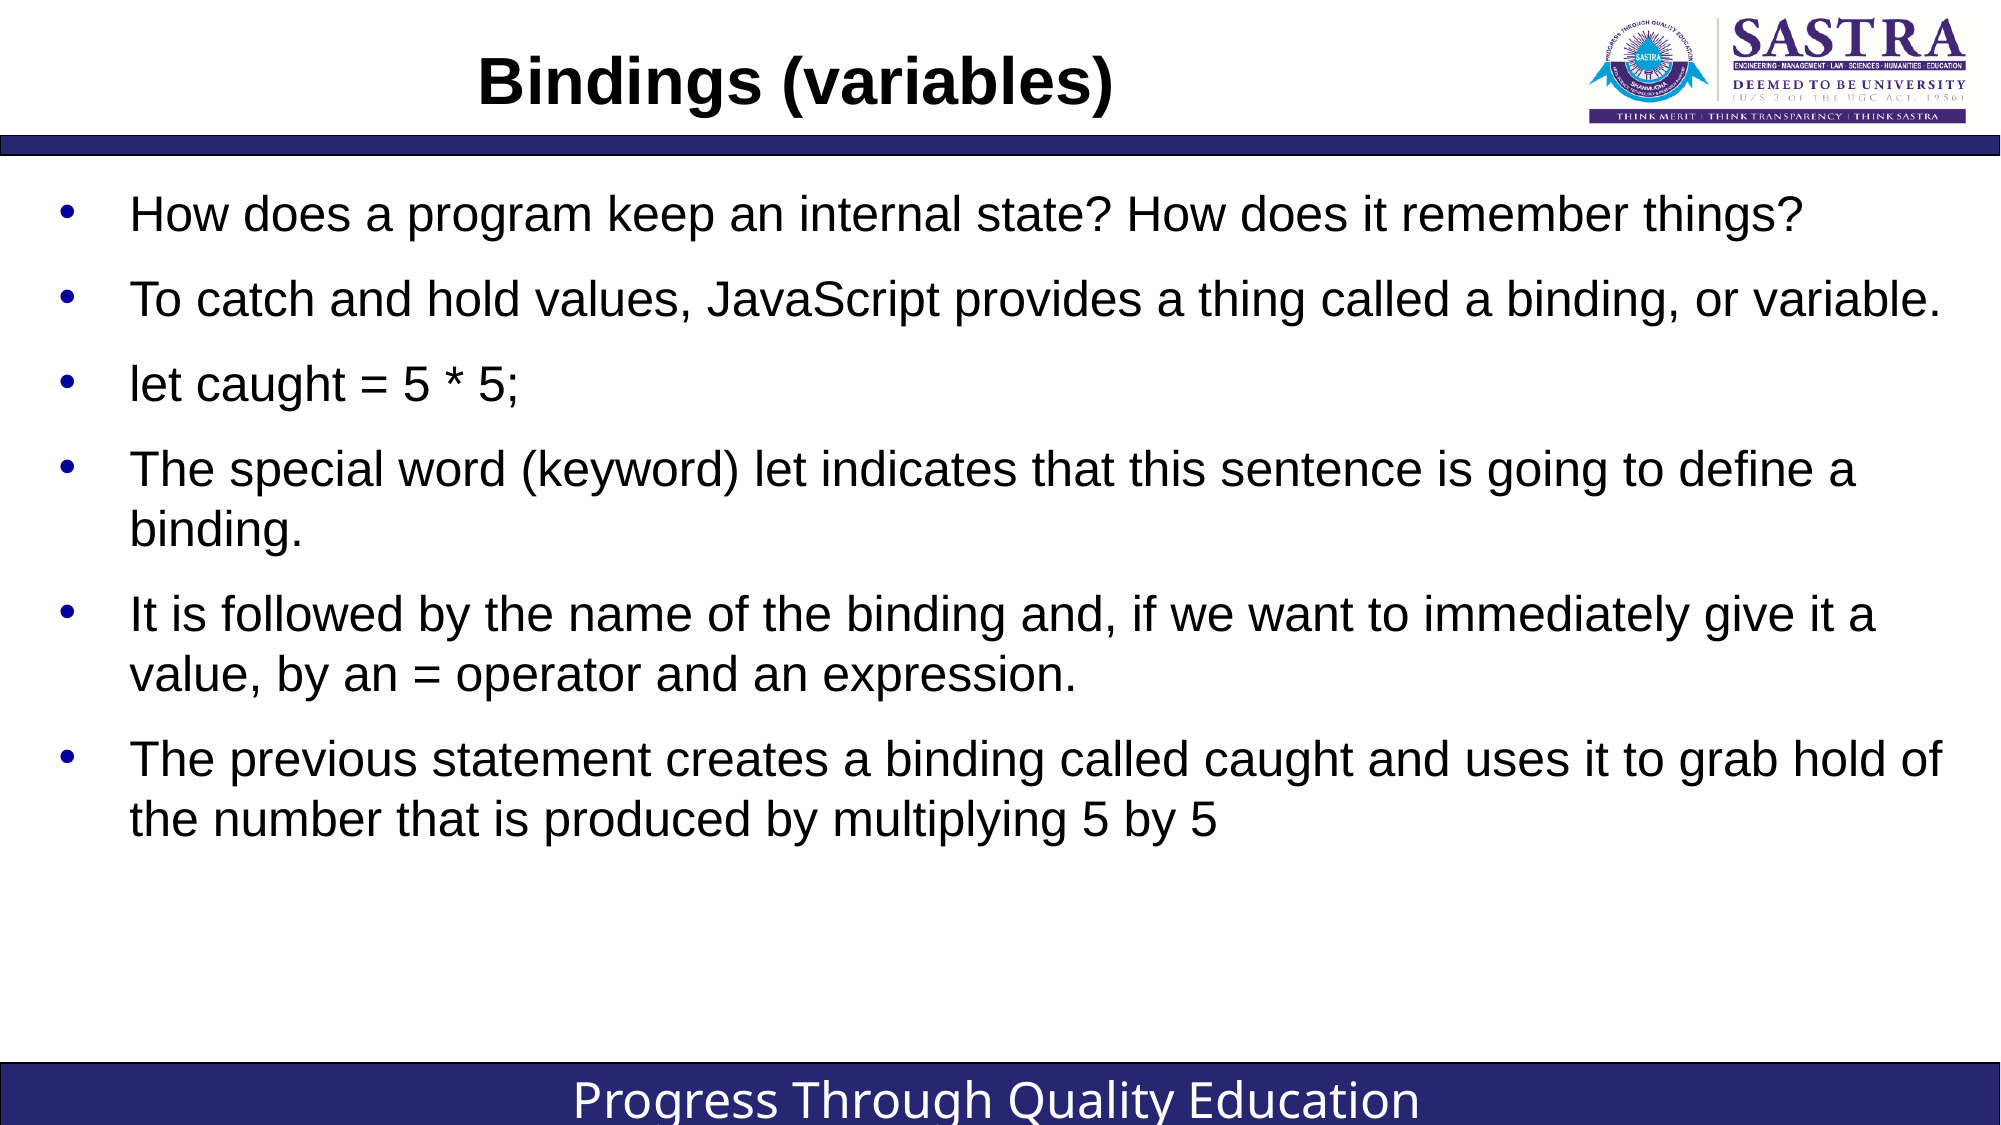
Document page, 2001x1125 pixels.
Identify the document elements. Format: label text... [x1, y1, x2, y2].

picture [1566, 10, 1989, 130]
title Bindings (variables) [37, 29, 1556, 119]
list How does a program keep an internal state? How does it remember things? To catch and hold values, JavaScript provides a thing called a binding, or variable. let caught = 5 * 5; The special word (keyword) let indicates that this sentence is going to define a binding. It is followed by the name of the binding and, if we want to immediately give it a value, by an = operator and an expression. The previous statement creates a binding called caught and uses it to grab hold of the number that is produced by multiplying 5 by 5 [37, 172, 1969, 1047]
